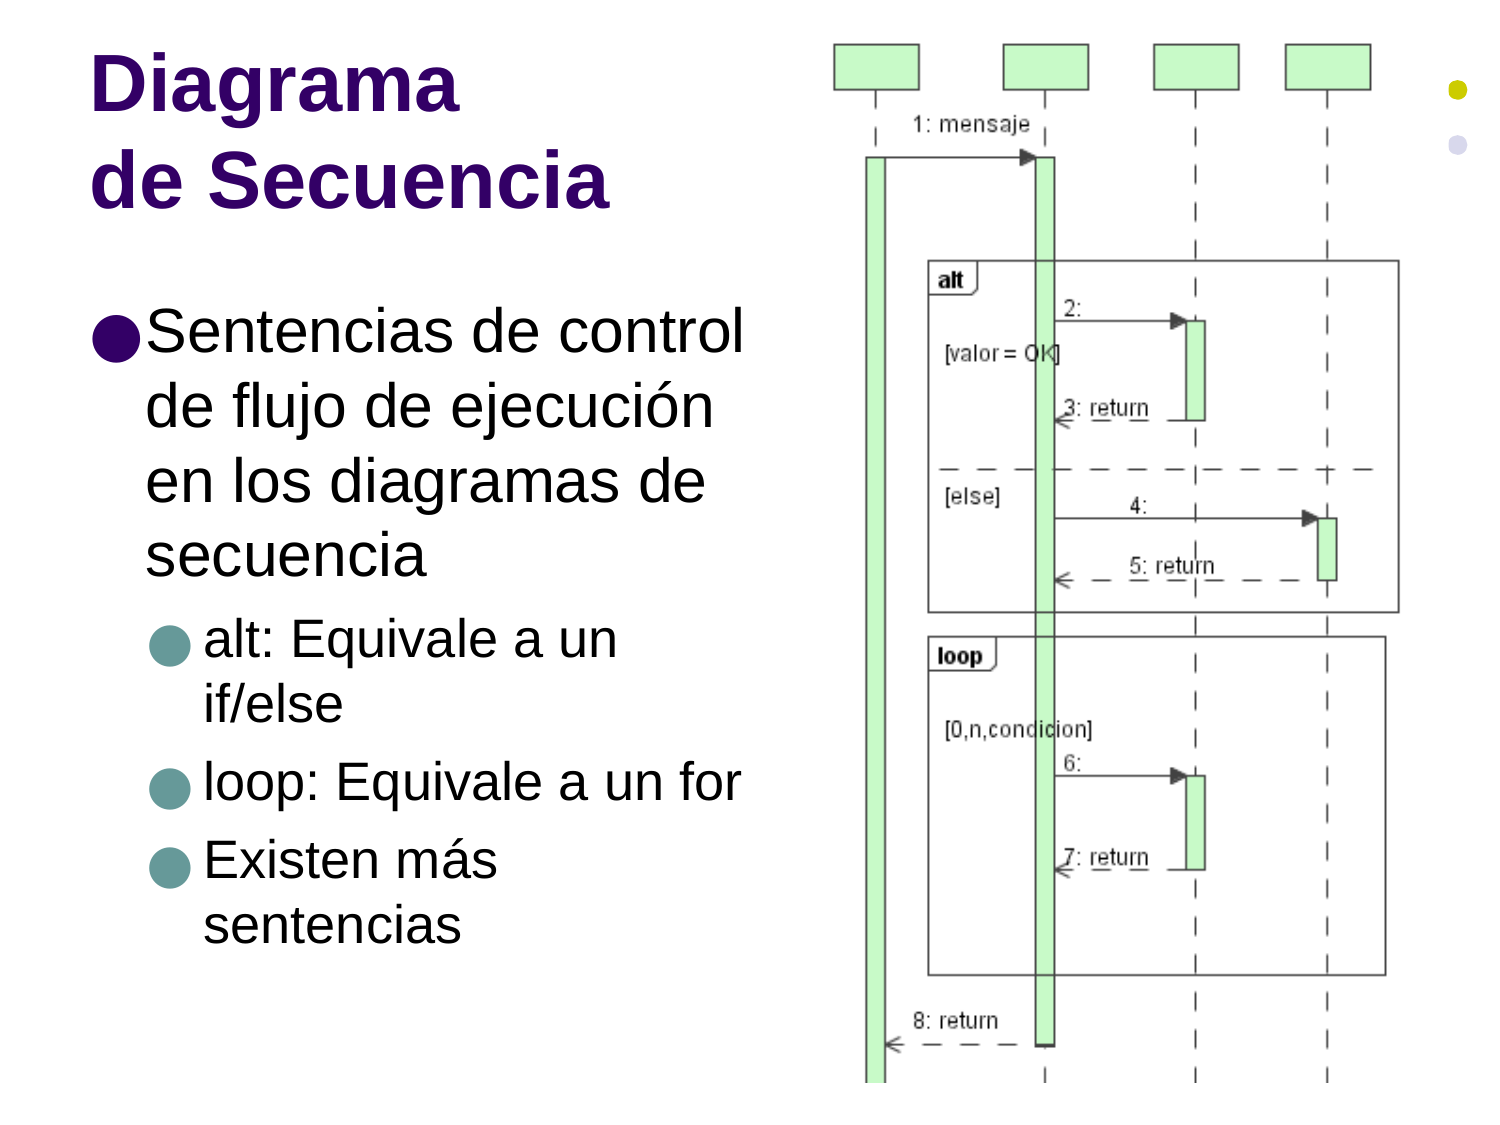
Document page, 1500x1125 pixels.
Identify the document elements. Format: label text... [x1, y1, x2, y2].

text_box Diagrama de Secuencia [74, 20, 778, 233]
text_box Sentencias de control de flujo de ejecución en los diagramas de secuencia alt: Equivale a un if/else loop: Equivale a un for Existen más sentencias [74, 281, 762, 1006]
picture [783, 0, 1449, 1083]
